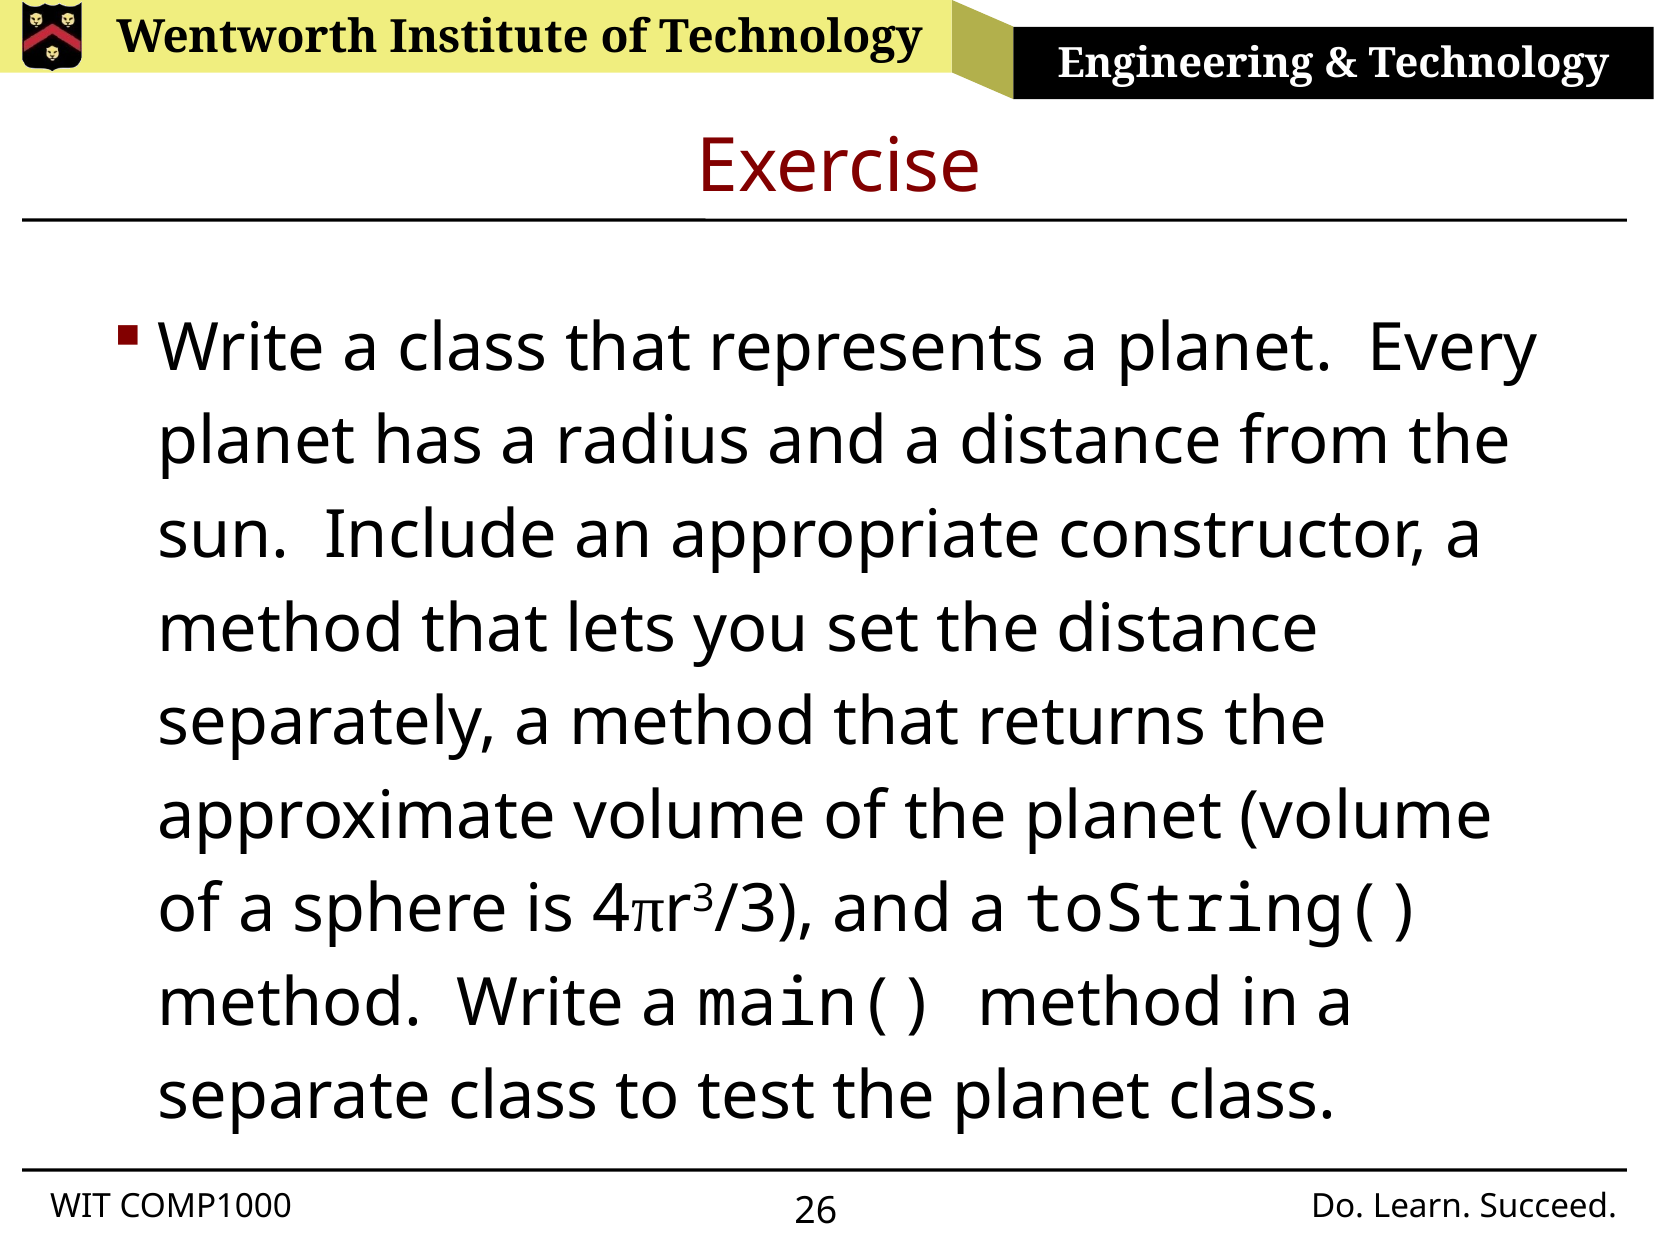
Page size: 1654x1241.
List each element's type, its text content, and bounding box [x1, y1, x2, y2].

title Exercise [201, 50, 1477, 258]
list Write a class that represents a planet. Every planet has a radius and a distance from the sun. Include an appropriate constructor, a method that lets you set the distance separately, a method that returns the approximate volume of the planet (volume of a sphere is 4πr3/3), and a toString() method. Write a main() method in a separate class to test the planet class. [82, 290, 1571, 1109]
picture [22, 0, 82, 72]
